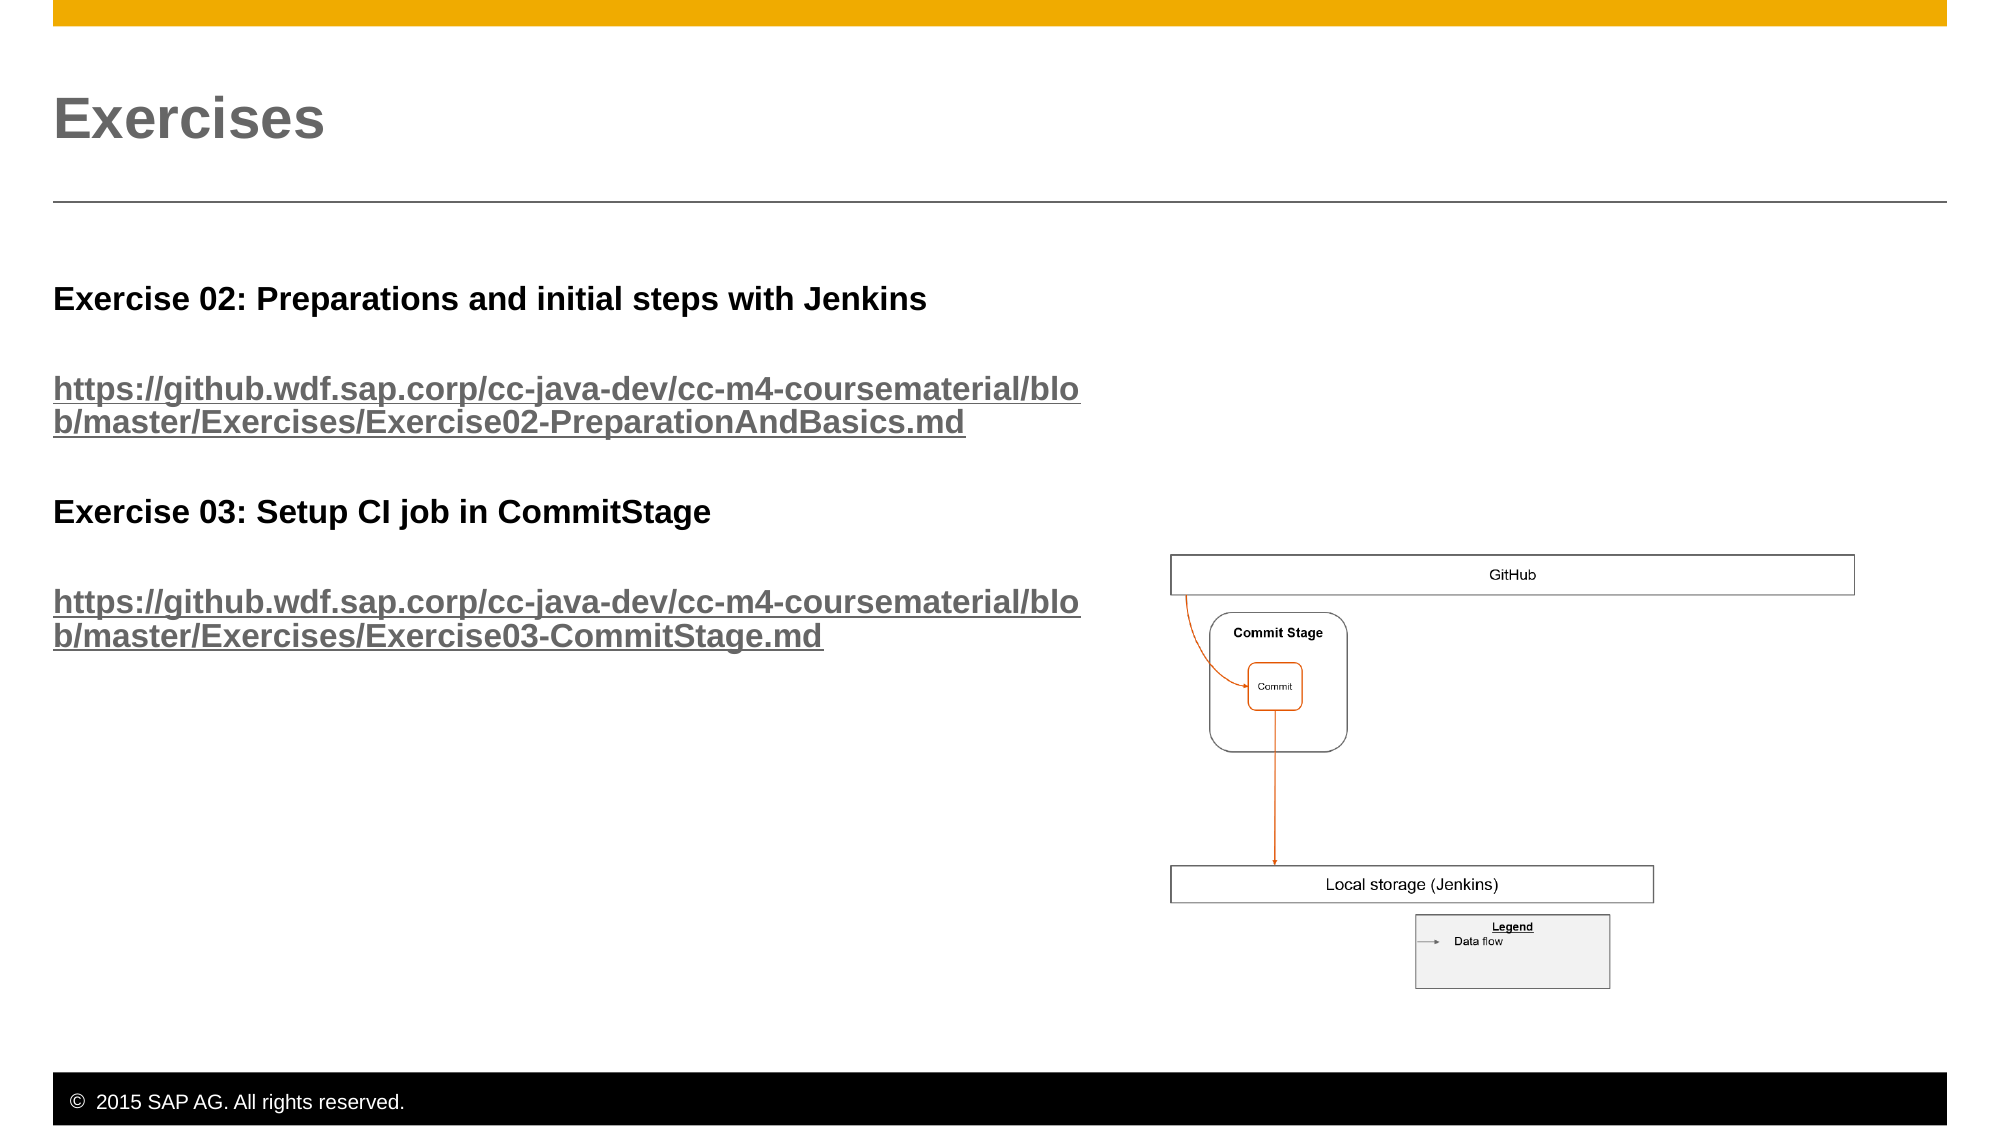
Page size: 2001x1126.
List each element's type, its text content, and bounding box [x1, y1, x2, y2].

picture [1170, 553, 1856, 989]
title Exercises [53, 53, 1947, 178]
list Exercise 02: Preparations and initial steps with Jenkins https://github.wdf.sap.corp/cc-java-dev/cc-m4-coursematerial/blob/master/Exercises/Exercise02-PreparationAndBasics.md Exercise 03: Setup CI job in CommitStage https://github.wdf.sap.corp/cc-java-dev/cc-m4-coursematerial/blob/master/Exercises/Exercise03-CommitStage.md [53, 277, 1083, 998]
